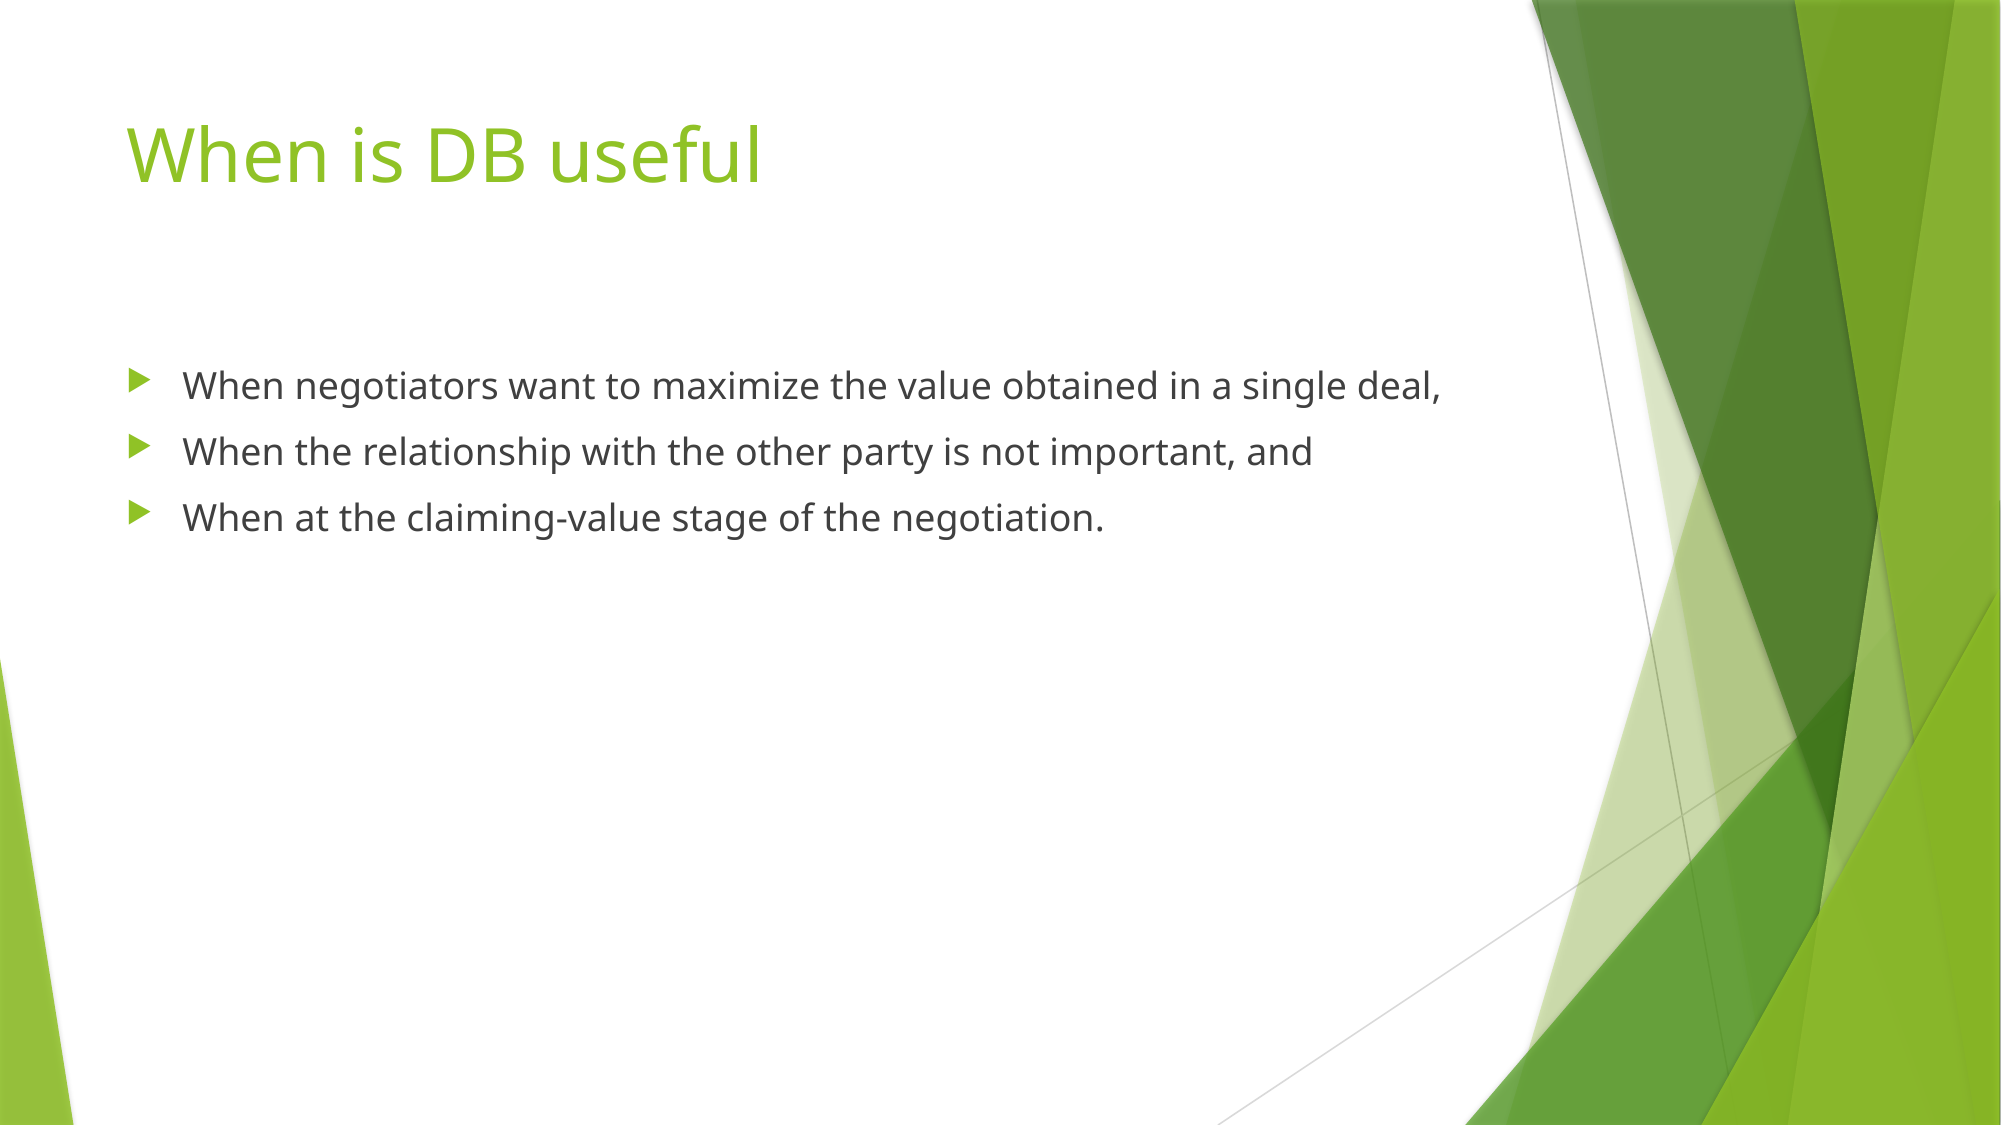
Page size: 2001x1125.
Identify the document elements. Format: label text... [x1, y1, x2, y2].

list When negotiators want to maximize the value obtained in a single deal, When the relationship with the other party is not important, and When at the claiming-value stage of the negotiation. [111, 354, 1522, 992]
title When is DB useful [111, 99, 1522, 317]
